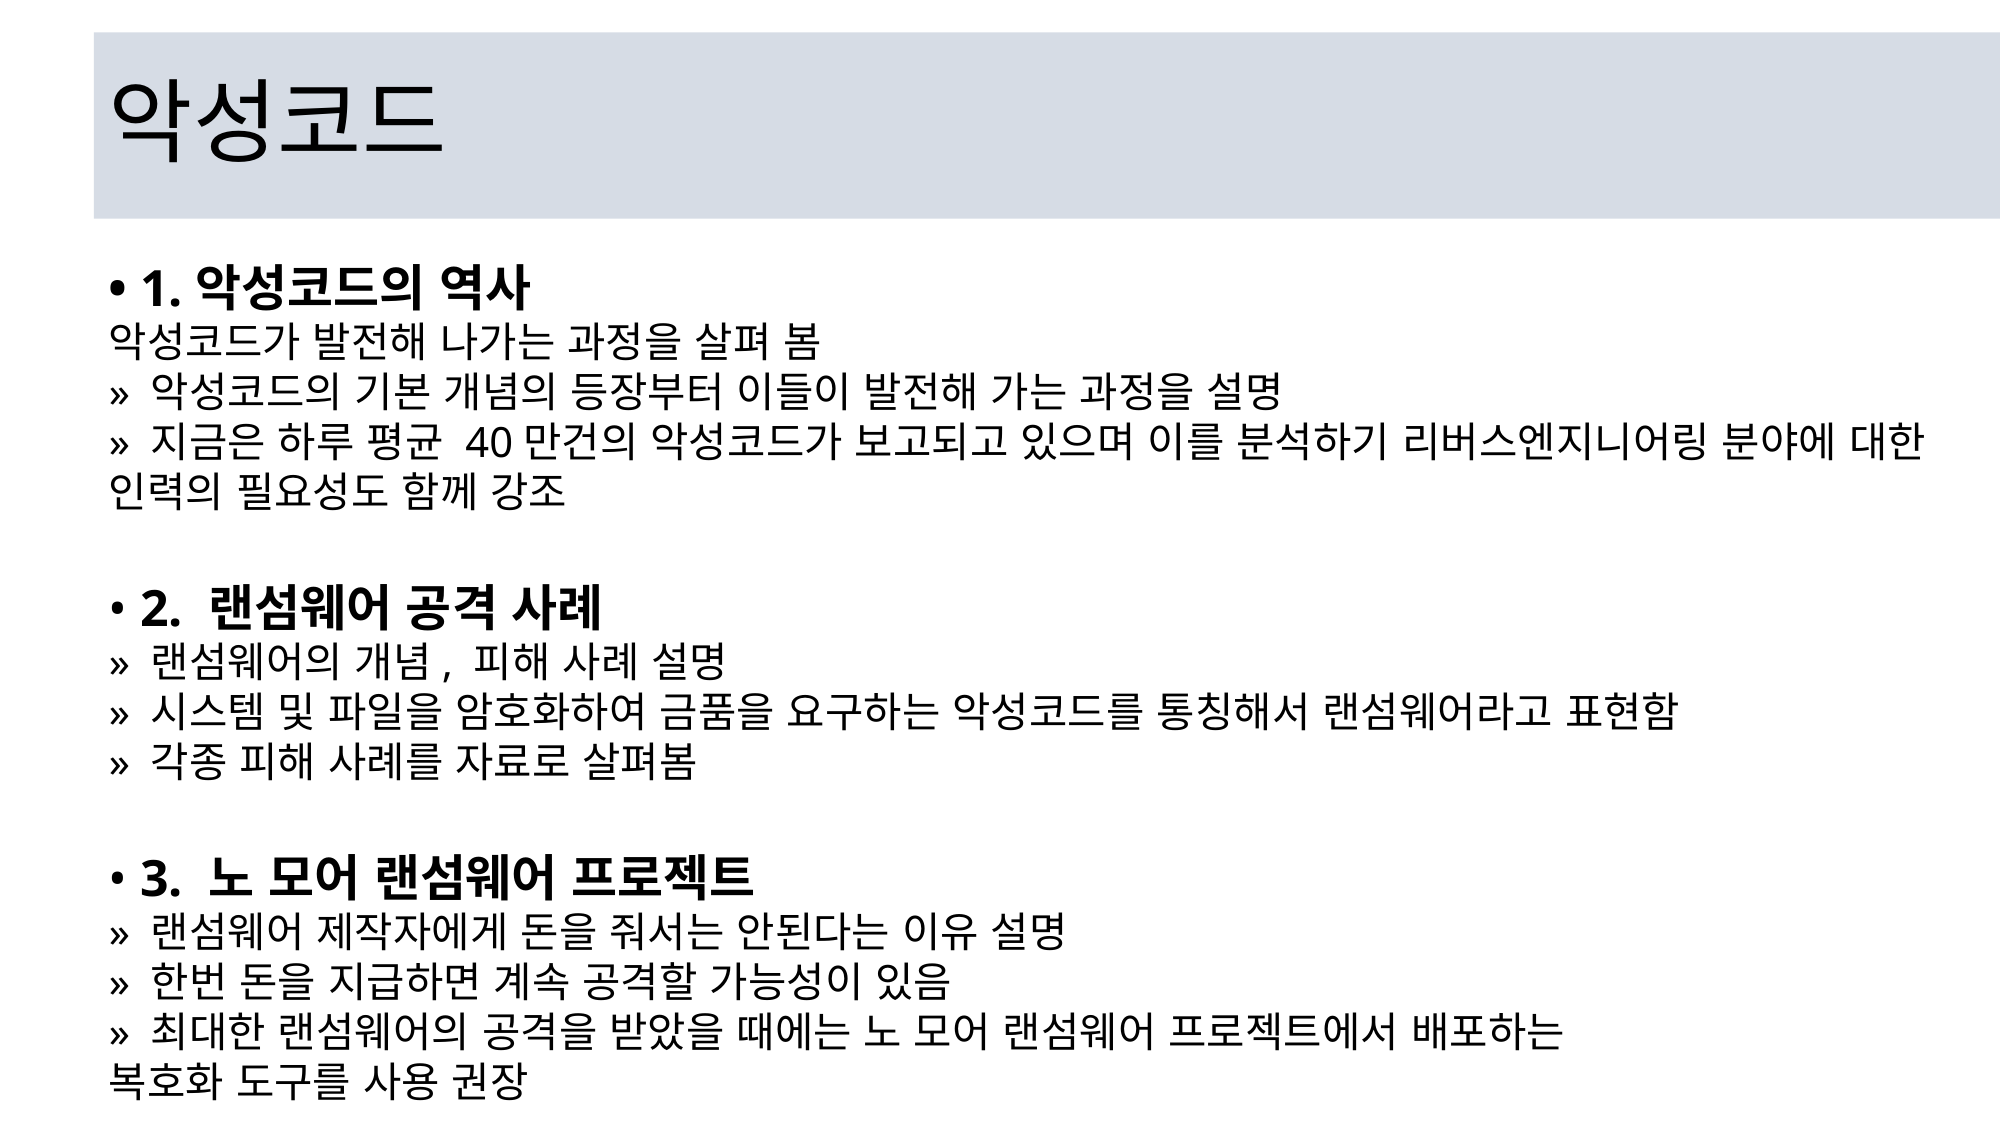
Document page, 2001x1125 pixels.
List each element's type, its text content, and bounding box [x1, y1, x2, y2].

text_box • 1.악성코드의 역사 악성코드가 발전해 나가는 과정을 살펴 봄 » 악성코드의 기본 개념의 등장부터 이들이 발전해 가는 과정을 설명 » 지금은 하루 평균 40만건의 악성코드가 보고되고 있으며 이를 분석하기 리버스엔지니어링 분야에 대한 인력의 필요성도 함께 강조 • 2. 랜섬웨어 공격 사례 » 랜섬웨어의 개념, 피해 사례 설명 » 시스템 및 파일을 암호화하여 금품을 요구하는 악성코드를 통칭해서 랜섬웨어라고 표현함 » 각종 피해 사례를 자료로 살펴봄 • 3. 노 모어 랜섬웨어 프로젝트 » 랜섬웨어 제작자에게 돈을 줘서는 안된다는 이유 설명 » 한번 돈을 지급하면 계속 공격할 가능성이 있음 » 최대한 랜섬웨어의 공격을 받았을 때에는 노 모어 랜섬웨어 프로젝트에서 배포하는 복호화 도구를 사용 권장 [93, 248, 1986, 1114]
title 악성코드 [93, 32, 2000, 219]
